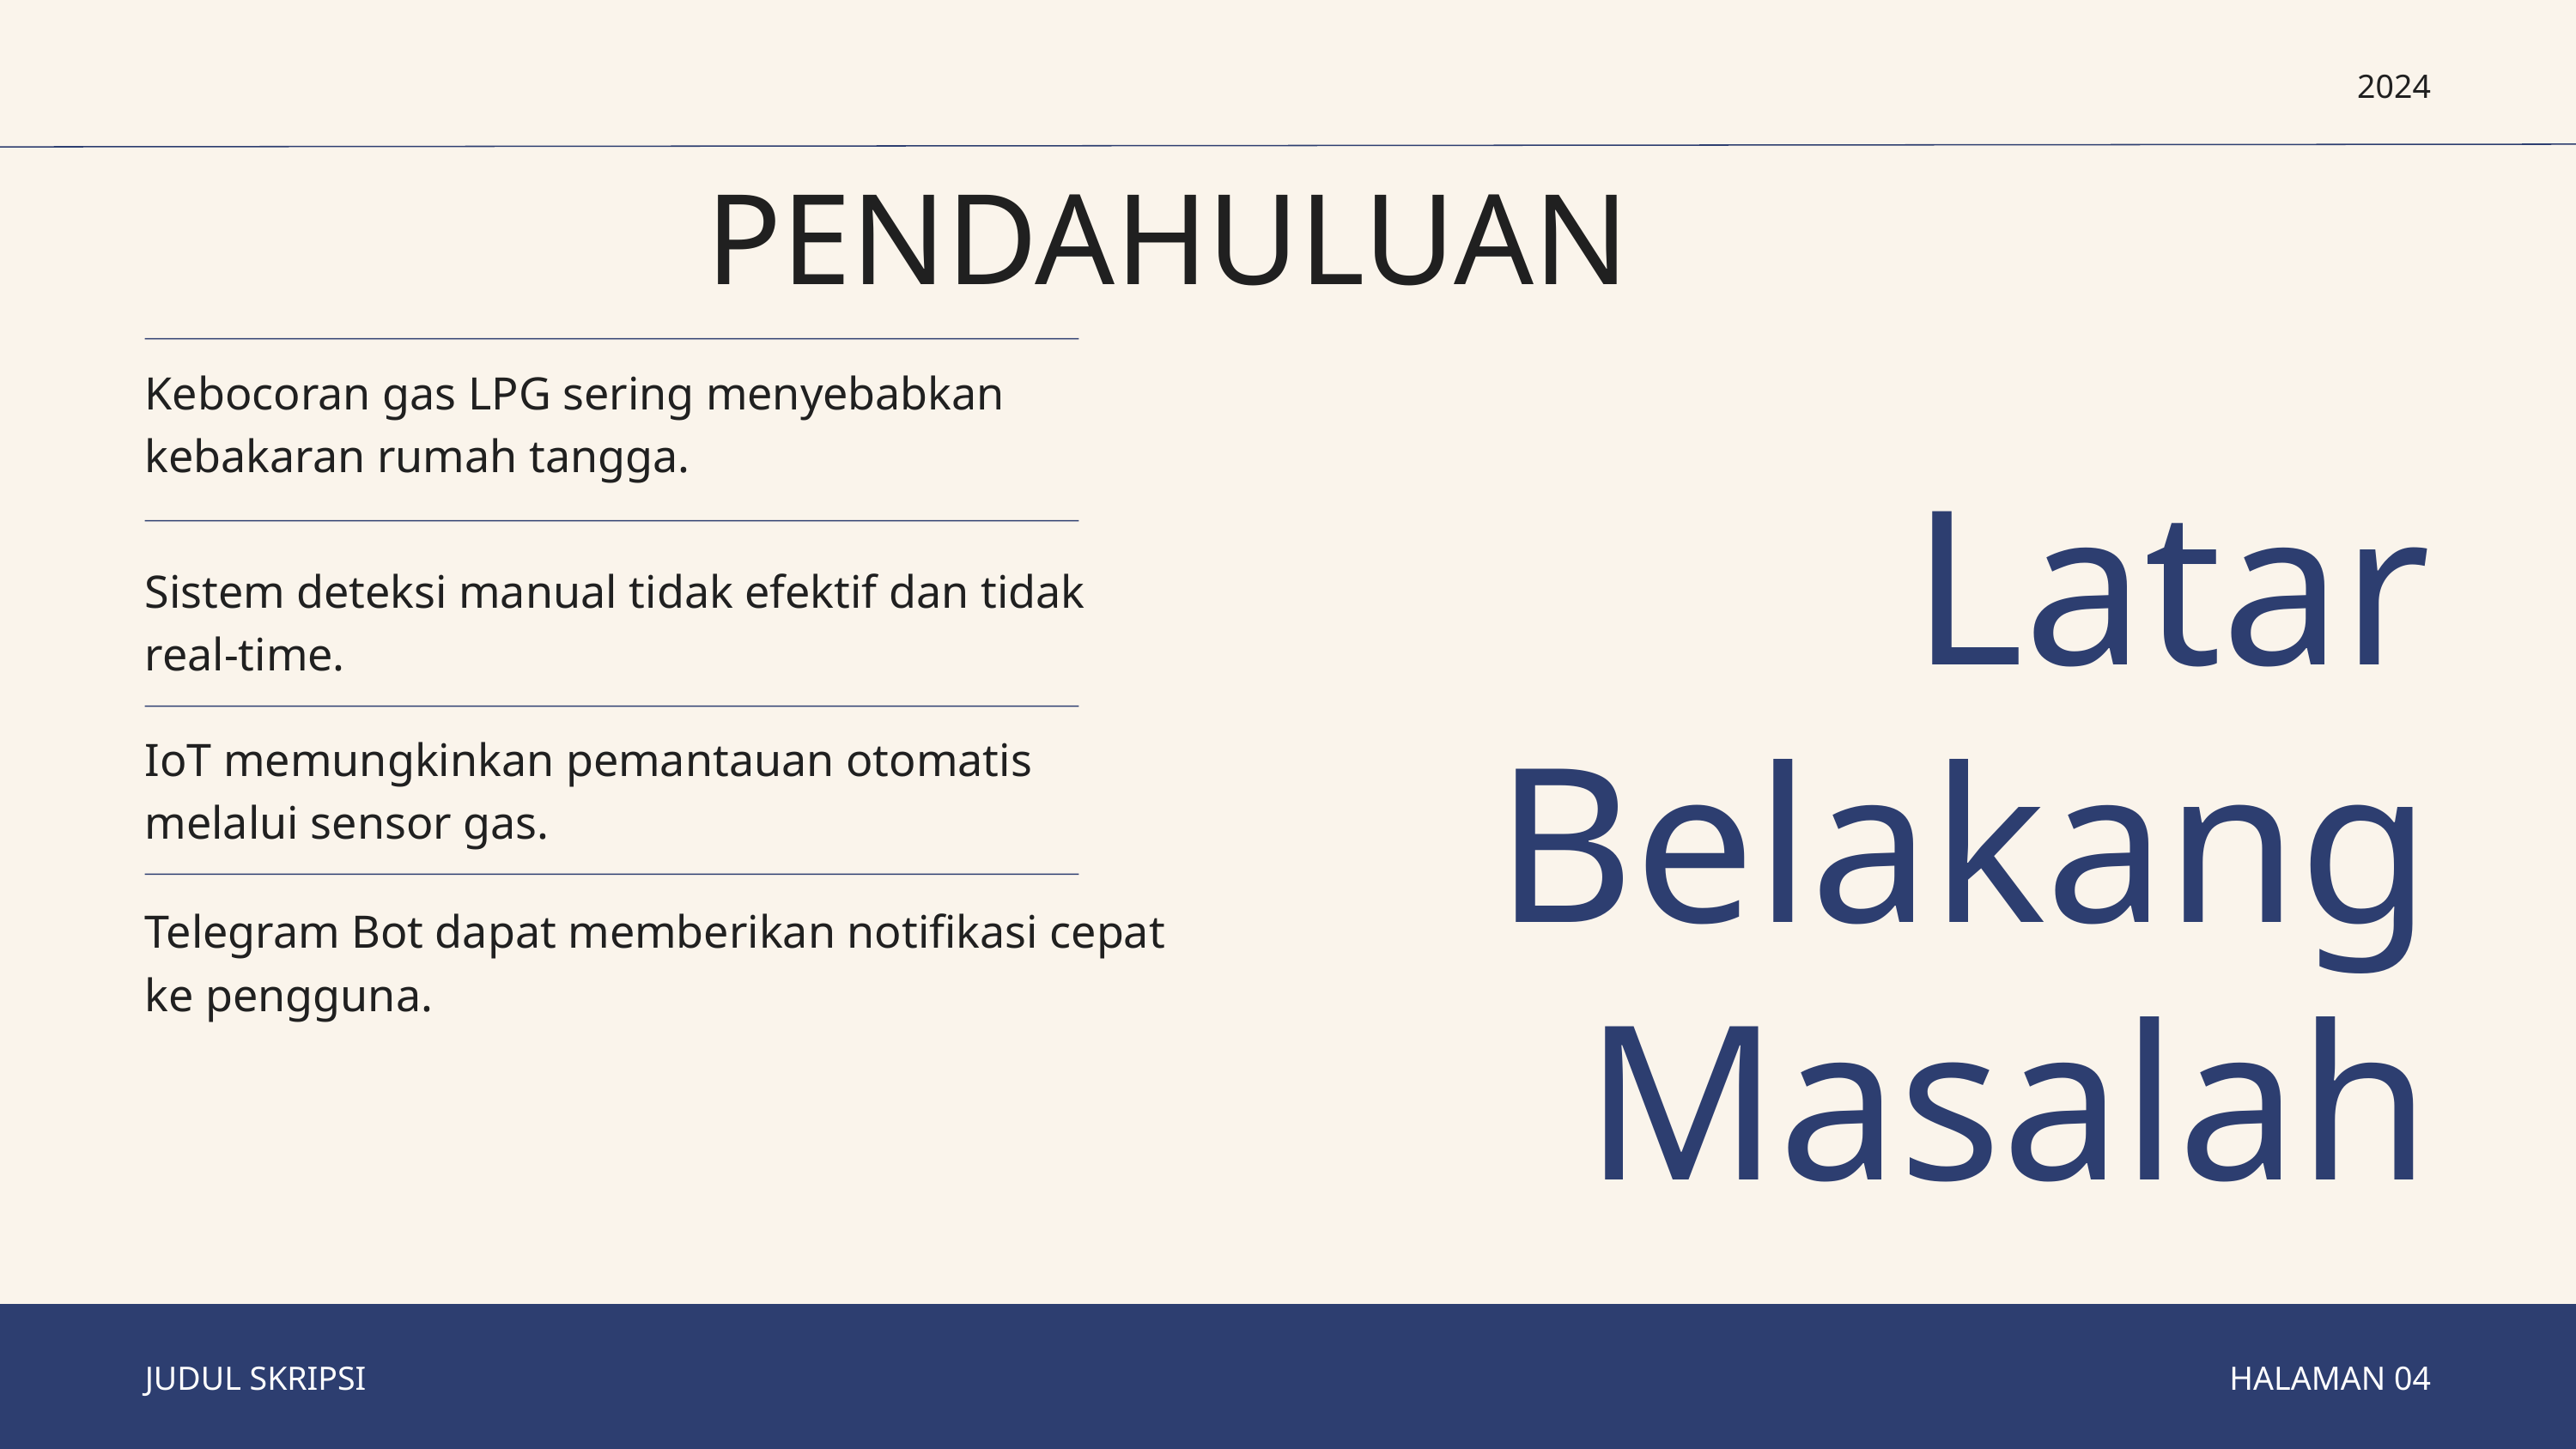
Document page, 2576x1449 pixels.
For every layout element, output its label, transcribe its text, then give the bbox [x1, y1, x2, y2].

text_box Latar Belakang Masalah [1184, 450, 2432, 1223]
text_box PENDAHULUAN [706, 134, 1808, 310]
text_box IoT memungkinkan pemantauan otomatis melalui sensor gas. [144, 723, 1185, 848]
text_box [0, 1303, 2576, 1449]
text_box 2024 [1770, 59, 2432, 106]
text_box Sistem deteksi manual tidak efektif dan tidak real-time. [144, 555, 1185, 681]
text_box Kebocoran gas LPG sering menyebabkan kebakaran rumah tangga. [144, 355, 1185, 482]
text_box Telegram Bot dapat memberikan notifikasi cepat ke pengguna. [144, 894, 1185, 1021]
